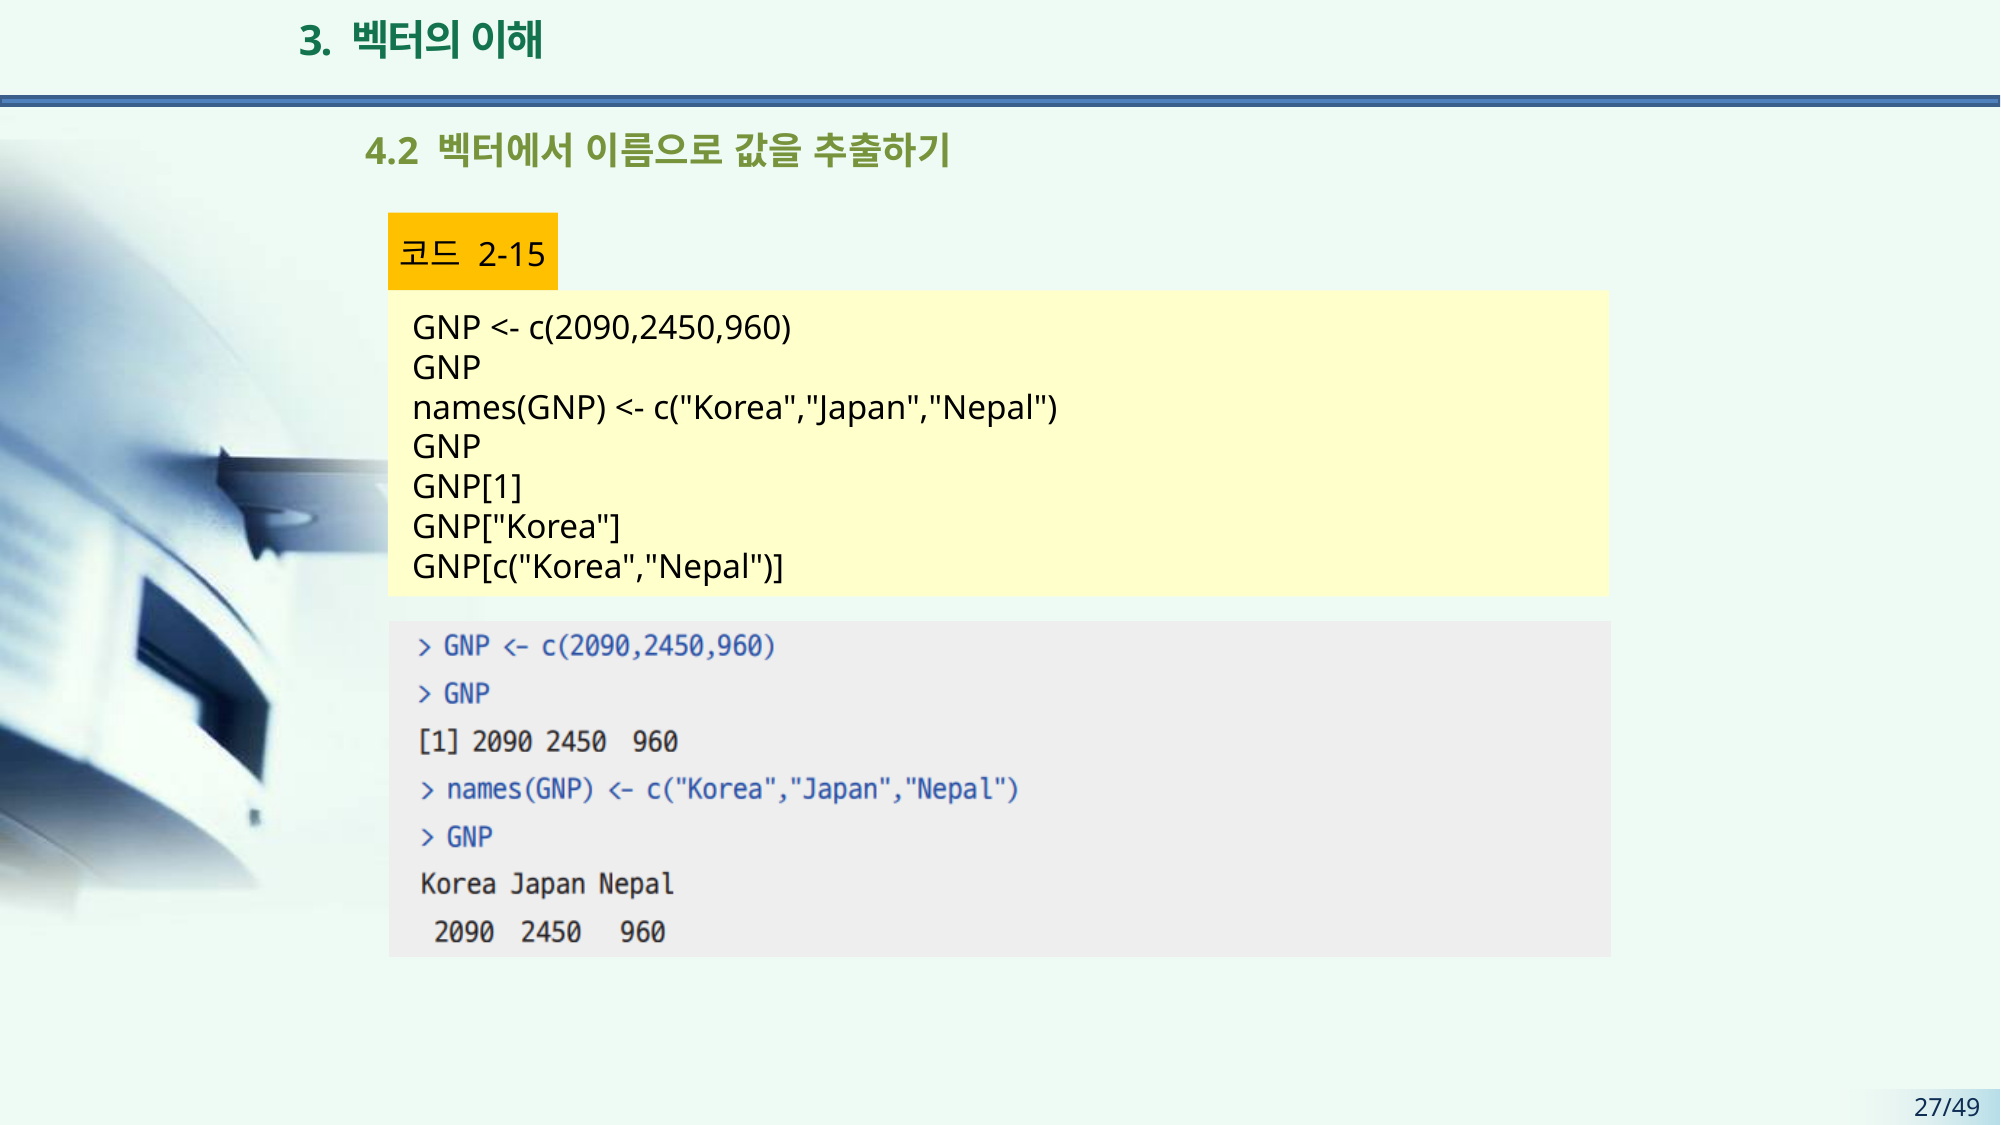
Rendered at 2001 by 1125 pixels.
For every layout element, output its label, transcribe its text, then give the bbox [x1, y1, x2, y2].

text_box Section 02 [1865, 1089, 1874, 1125]
text_box [386, 211, 560, 225]
text_box [386, 281, 560, 288]
picture [0, 0, 2000, 95]
text_box 코드 2-15 [385, 225, 561, 281]
text_box GNP <- c(2090,2450,960) GNP names(GNP) <- c("Korea","Japan","Nepal") GNP GNP[1] GNP["Korea"] GNP[c("Korea","Nepal")] [397, 298, 1562, 593]
list 4.2 벡터에서 이름으로 값을 추출하기 [320, 119, 1724, 1050]
title 3. 벡터의 이해 [1876, 1089, 1886, 1125]
title 3. 벡터의 이해 [283, 6, 1562, 84]
picture [0, 107, 2000, 1125]
text_box [386, 288, 1611, 598]
title 4. 벡터의 연산 [1887, 1089, 1897, 1125]
